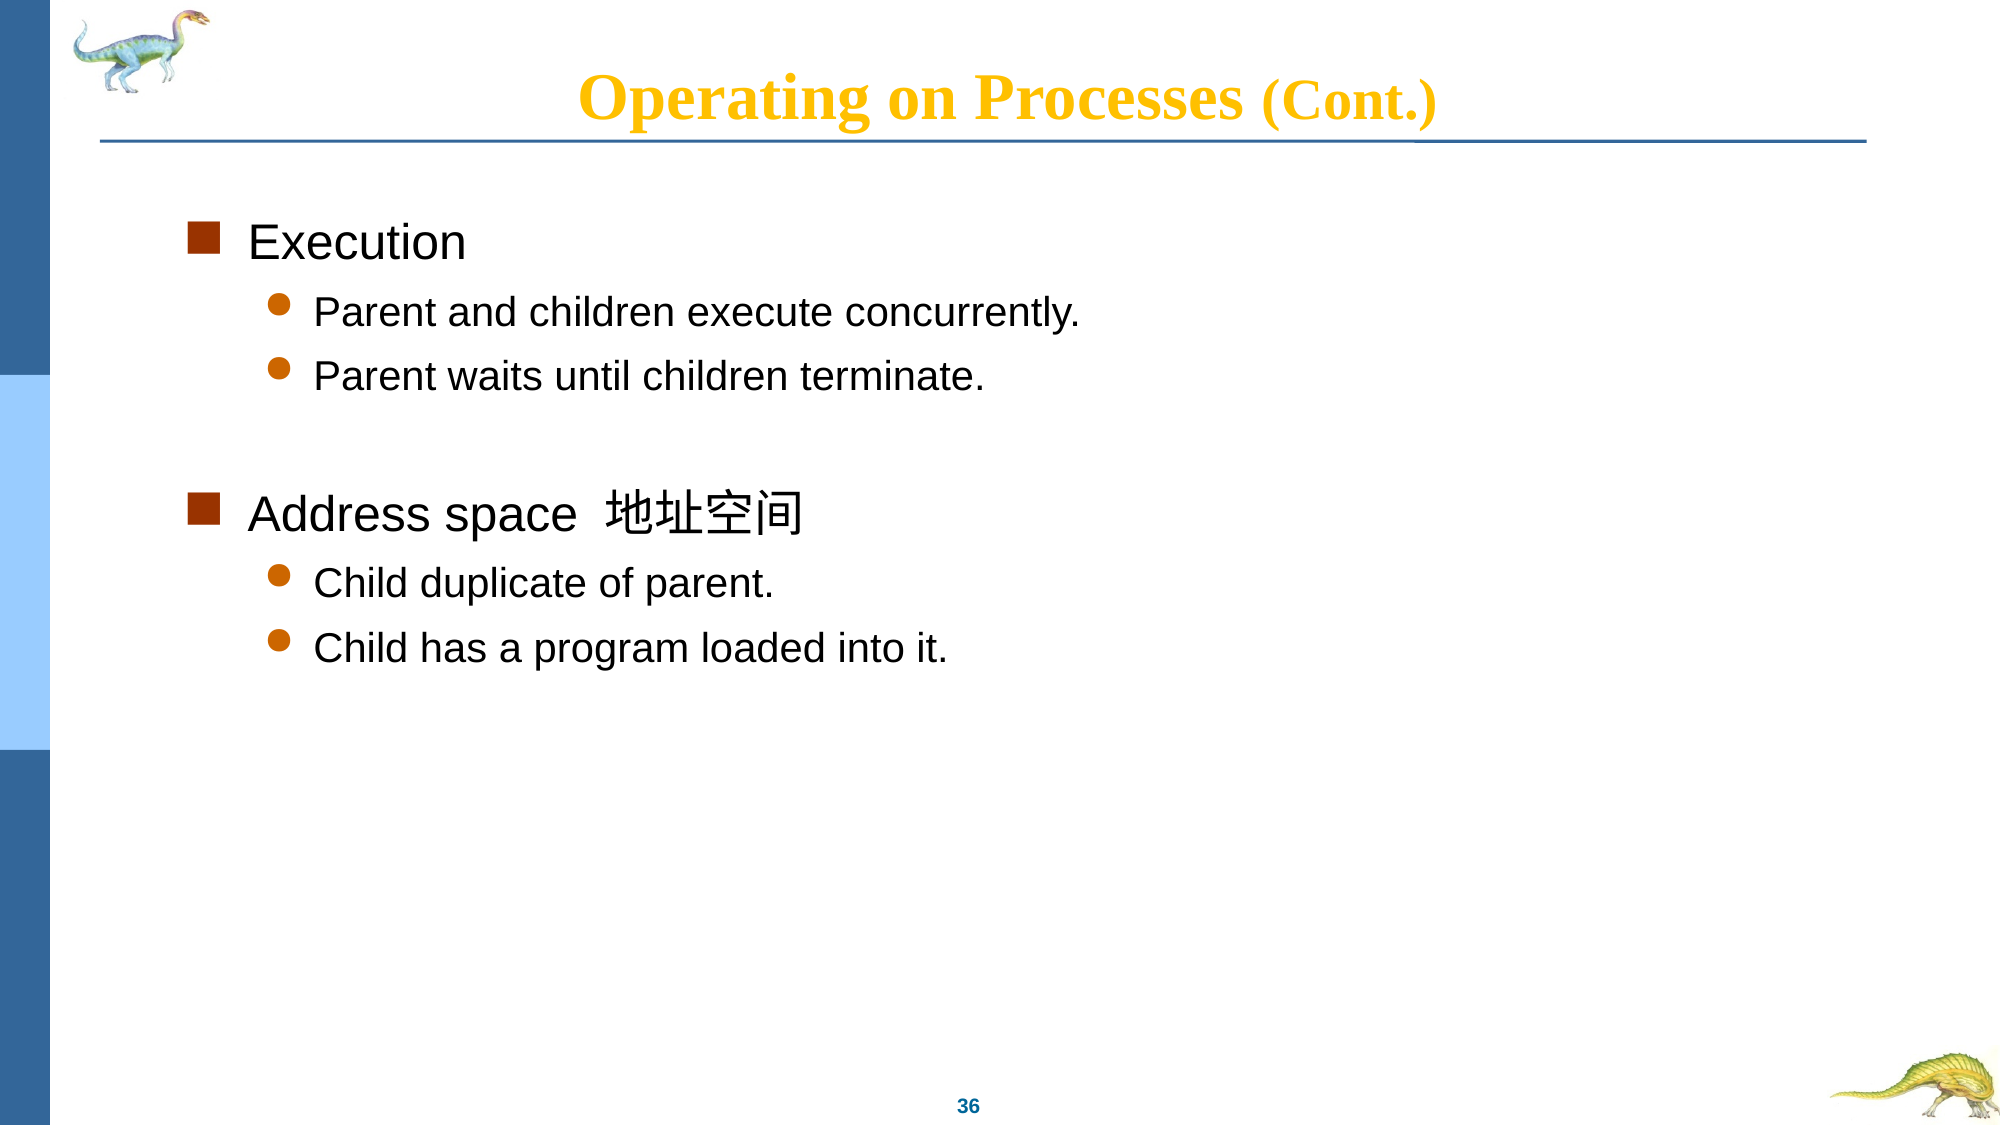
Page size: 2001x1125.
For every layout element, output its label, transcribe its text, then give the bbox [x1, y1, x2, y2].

picture [1827, 1045, 2000, 1125]
title Operating on Processes (Cont.) [99, 45, 1900, 141]
picture [62, 0, 225, 102]
list Execution Parent and children execute concurrently. Parent waits until children terminate. Address space 地址空间 Child duplicate of parent. Child has a program loaded into it. [176, 202, 1900, 946]
